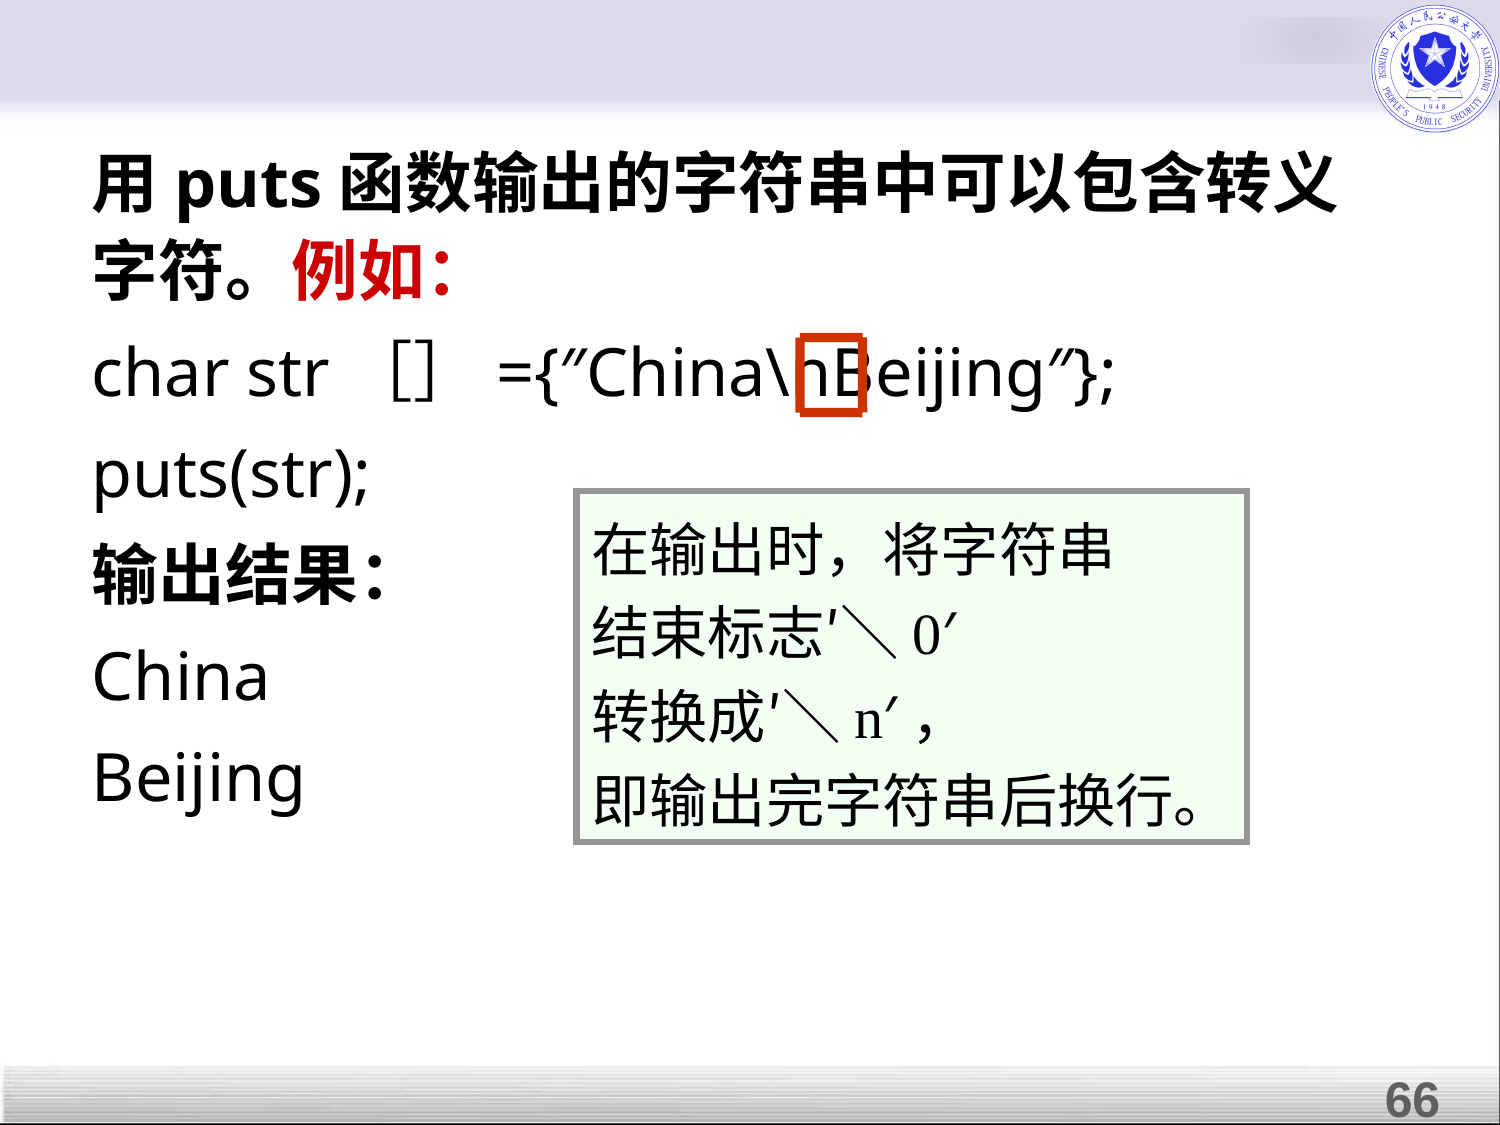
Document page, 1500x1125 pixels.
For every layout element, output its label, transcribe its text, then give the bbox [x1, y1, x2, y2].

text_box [799, 337, 863, 413]
text_box 用puts函数输出的字符串中可以包含转义字符。例如： char str［］={″China\nBeijing″}; puts(str); 输出结果： China Beijing [76, 125, 1402, 823]
picture [0, 101, 1500, 1125]
text_box 在输出时，将字符串 结束标志′＼0′ 转换成′＼n′， 即输出完字符串后换行。 [576, 491, 1248, 842]
picture [1371, 5, 1499, 132]
